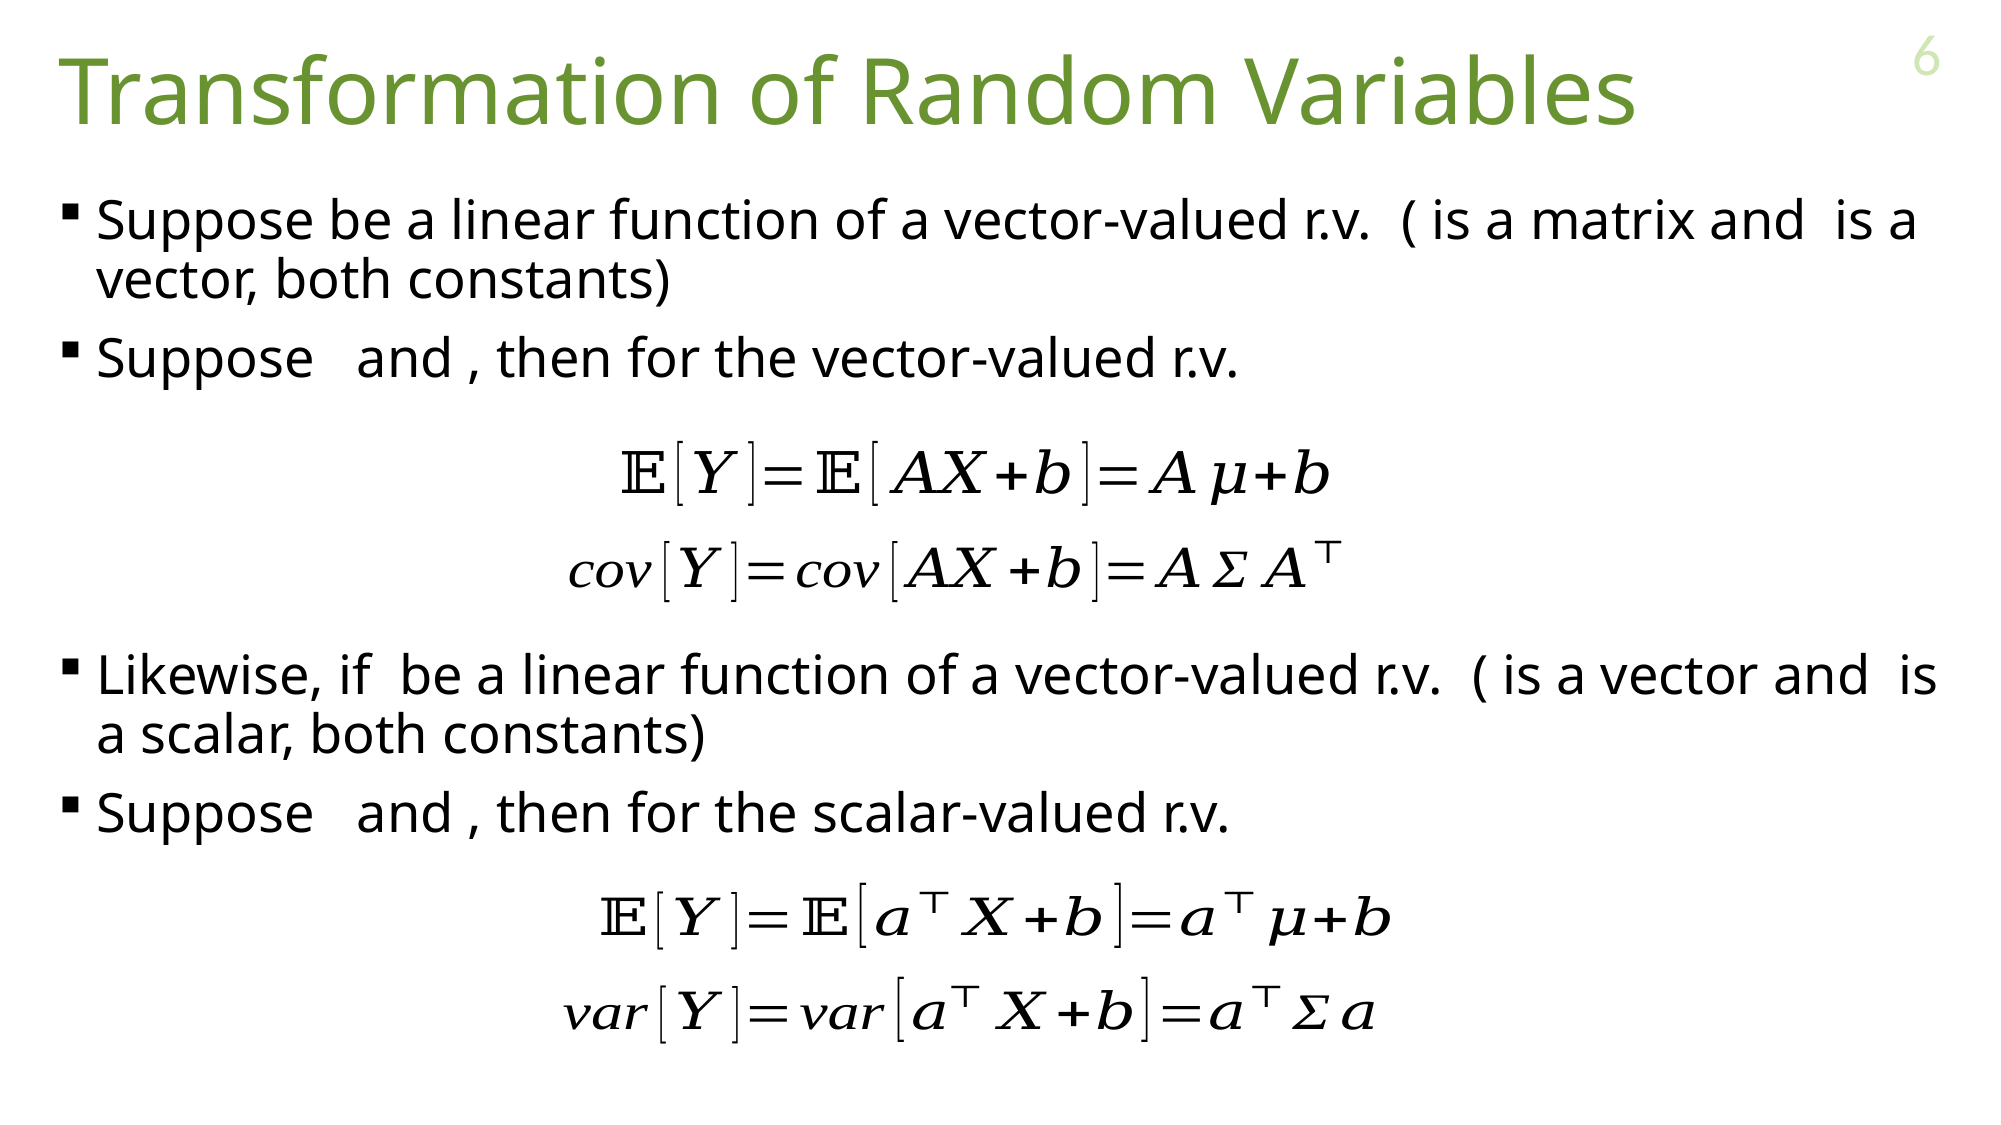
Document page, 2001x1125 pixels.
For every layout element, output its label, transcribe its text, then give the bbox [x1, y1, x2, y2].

slide_number 6 [1857, 22, 1957, 83]
title Transformation of Random Variables [43, 27, 1970, 163]
